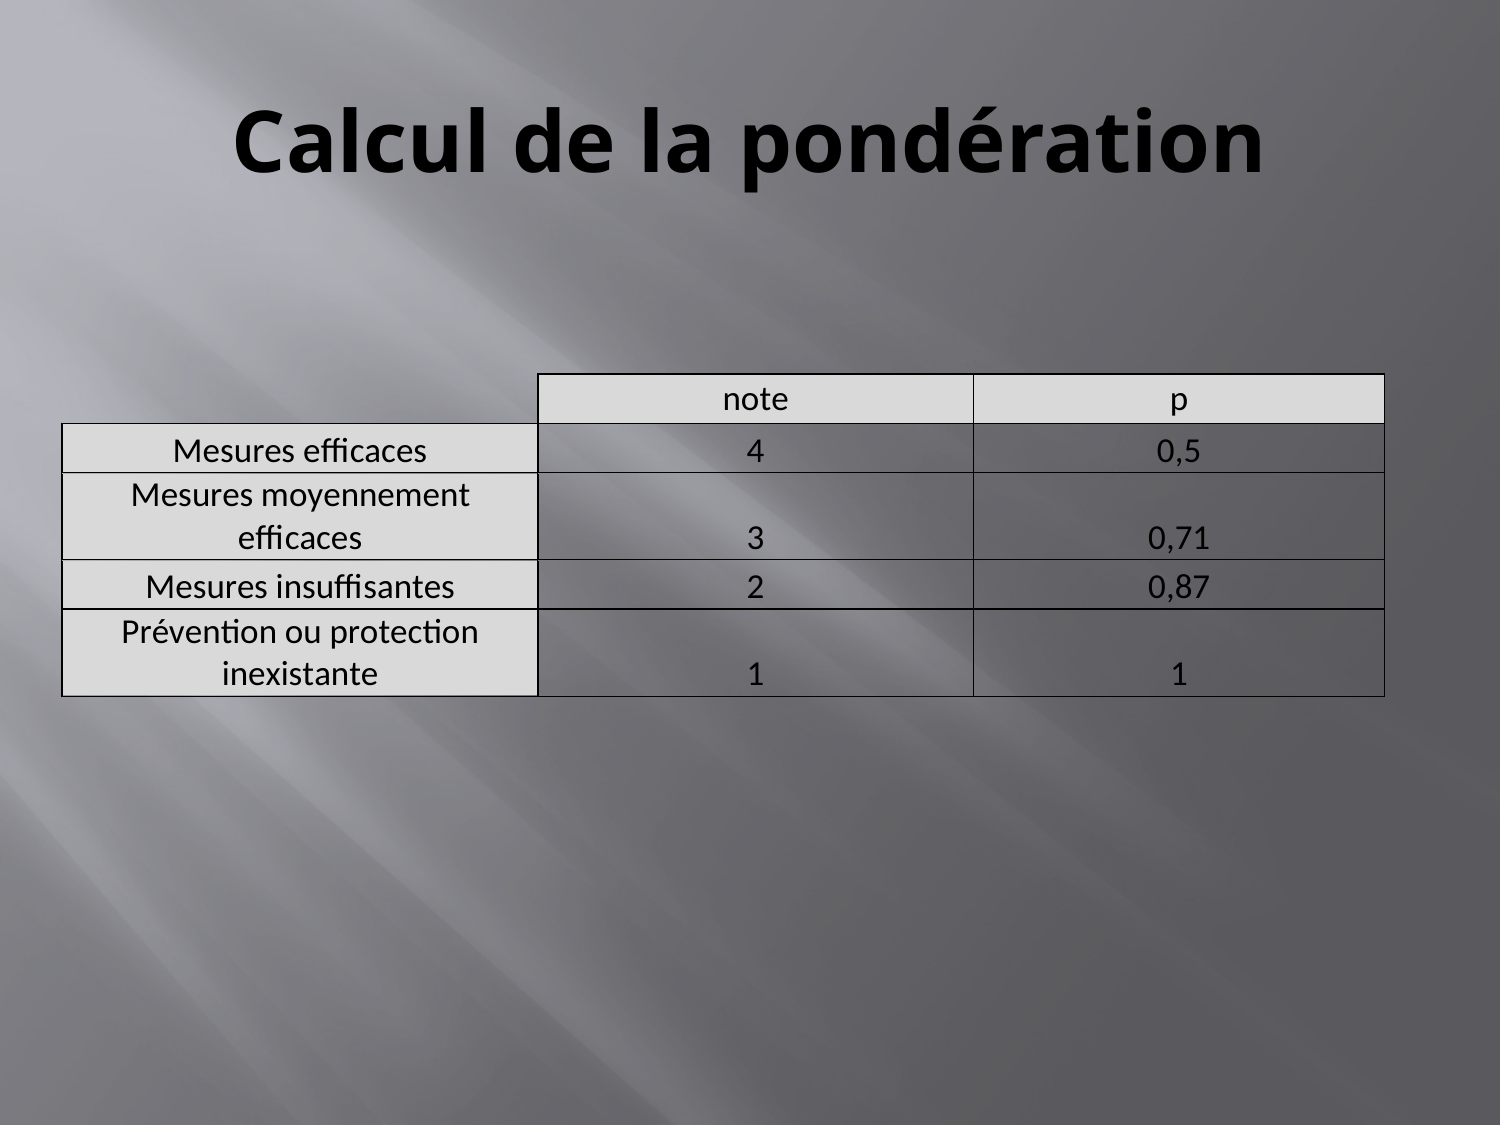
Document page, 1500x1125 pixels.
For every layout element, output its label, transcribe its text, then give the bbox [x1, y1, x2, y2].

title Calcul de la pondération [75, 45, 1425, 233]
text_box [51, 325, 1454, 855]
